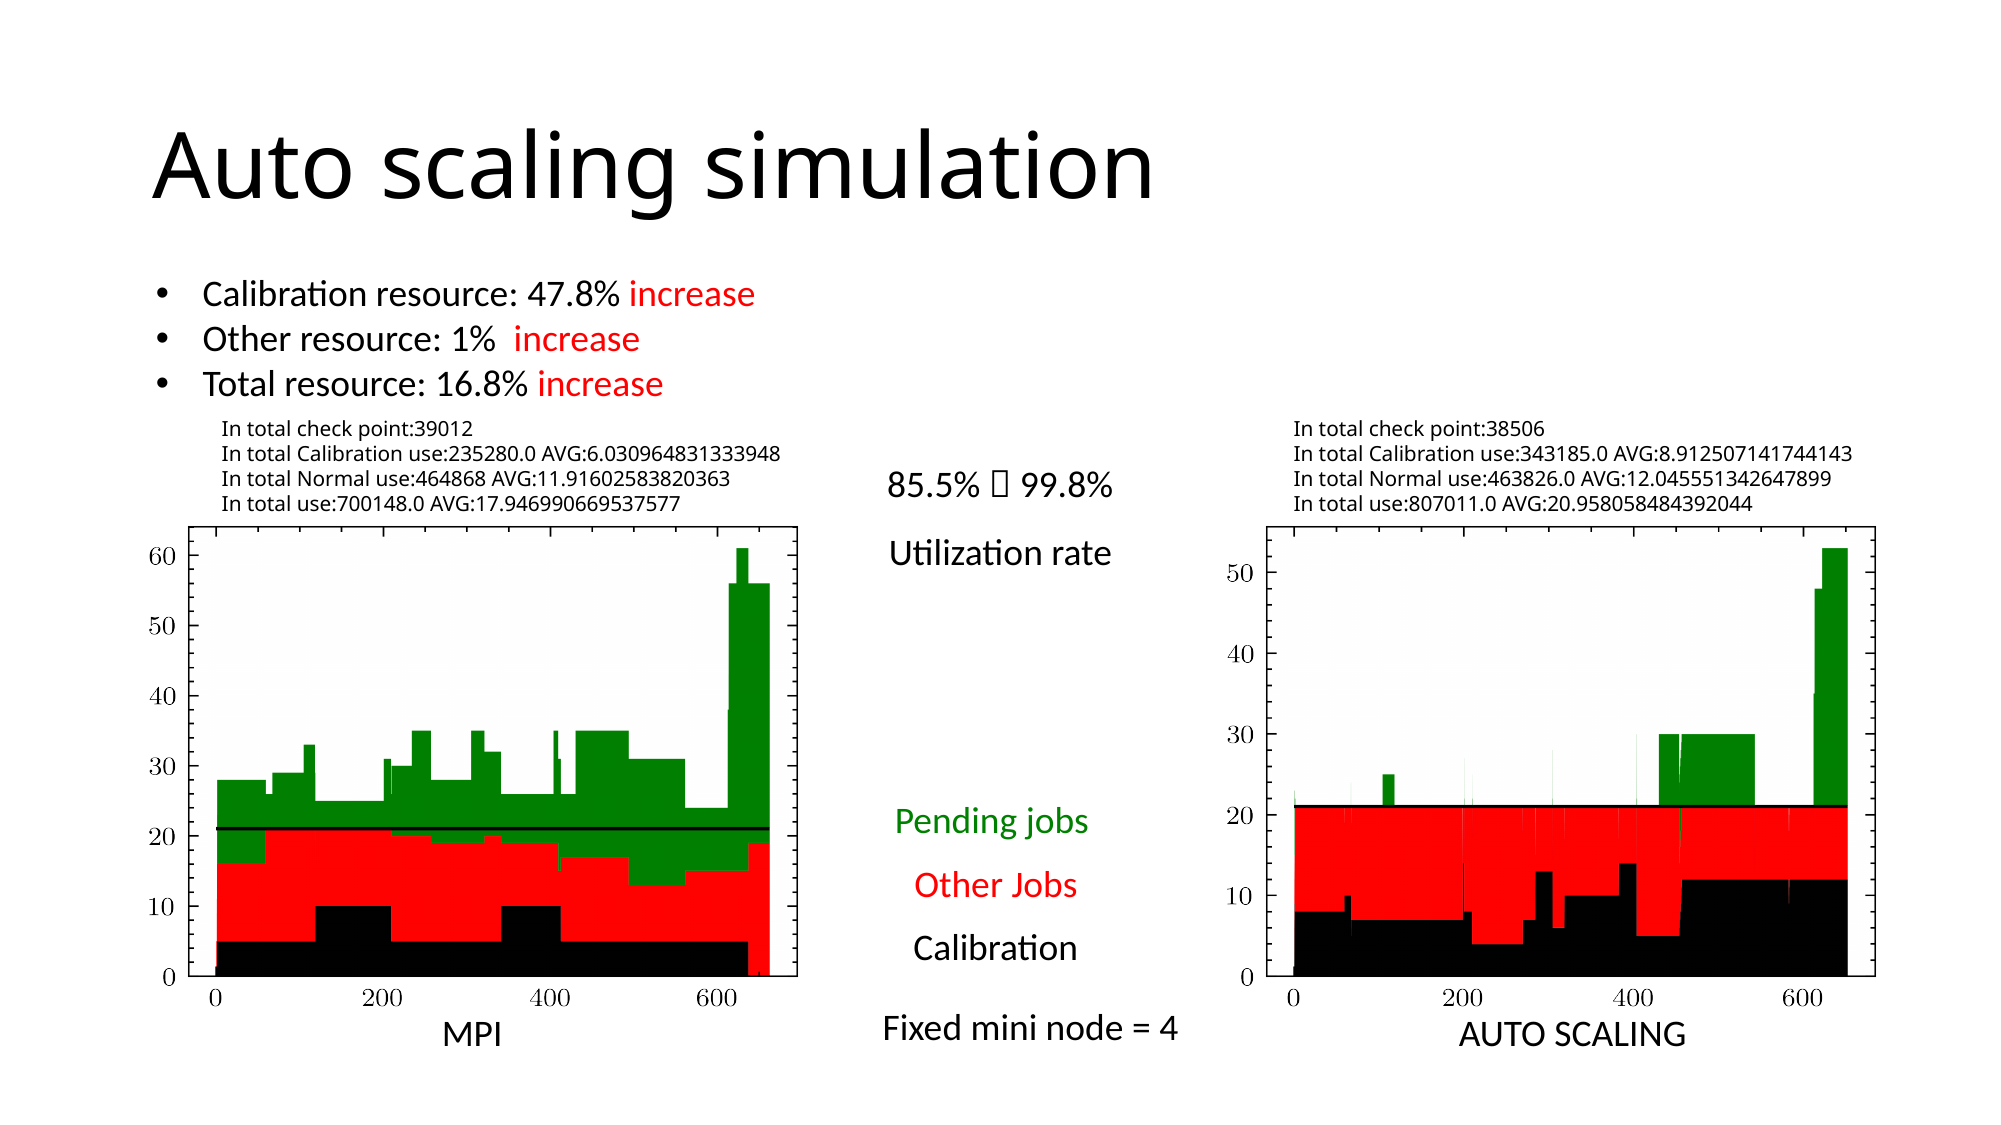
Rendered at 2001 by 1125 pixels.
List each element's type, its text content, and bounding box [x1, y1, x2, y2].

picture [1215, 515, 1887, 1023]
text_box In total check point:38506 In total Calibration use:343185.0 AVG:8.912507141744143 In total Normal use:463826.0 AVG:12.045551342647899 In total use:807011.0 AVG:20.958058484392044 [1293, 415, 1853, 515]
text_box In total check point:39012 In total Calibration use:235280.0 AVG:6.030964831333948 In total Normal use:464868 AVG:11.91602583820363 In total use:700148.0 AVG:17.946990669537577 [221, 415, 781, 515]
text_box Pending jobs [880, 788, 1111, 848]
text_box MPI [427, 1001, 1055, 1062]
text_box Other Jobs [899, 852, 1097, 912]
text_box Fixed mini node = 4 [867, 995, 1196, 1056]
title Auto scaling simulation [137, 59, 1863, 278]
text_box Calibration [898, 915, 1100, 976]
text_box Utilization rate [834, 520, 1167, 581]
picture [137, 515, 809, 1023]
text_box Calibration resource: 47.8% increase Other resource: 1% increase Total resource: 16.8% increase [141, 262, 771, 412]
text_box 85.5%  99.8% [819, 452, 1181, 513]
text_box AUTO SCALING [1444, 1023, 1702, 1062]
